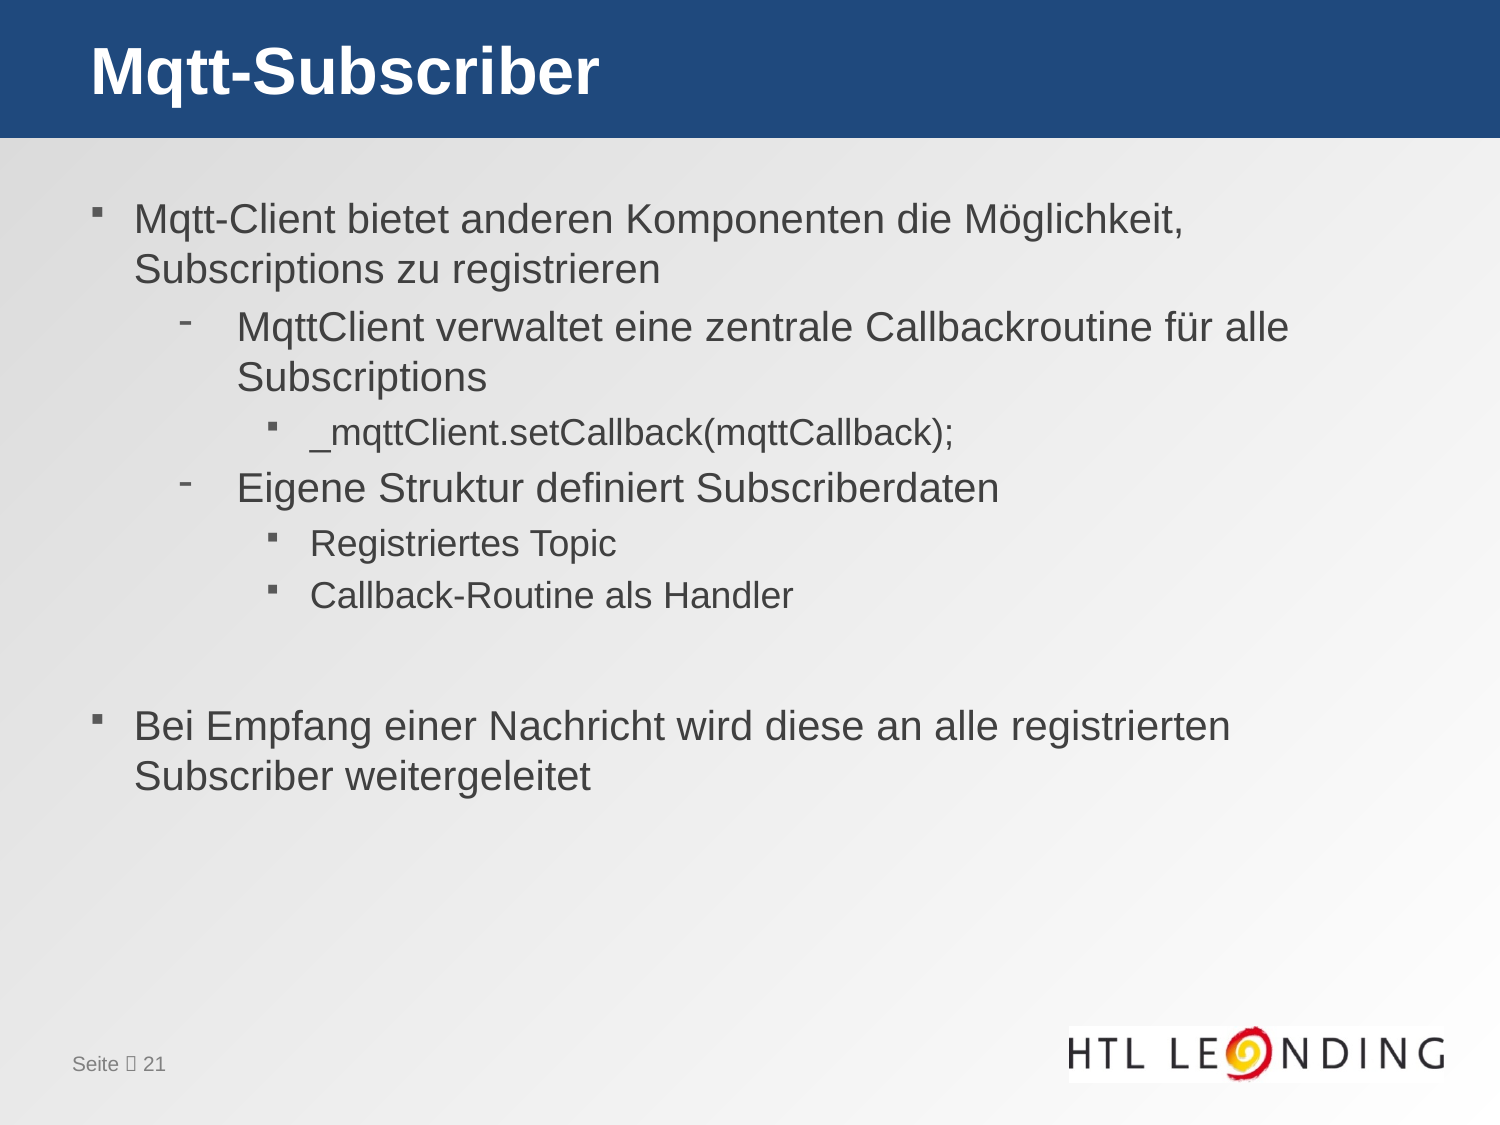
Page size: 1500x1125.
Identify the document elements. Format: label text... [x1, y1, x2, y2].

picture [1069, 1026, 1444, 1083]
title Mqtt-Subscriber [75, 20, 1425, 184]
list Mqtt-Client bietet anderen Komponenten die Möglichkeit, Subscriptions zu registrieren MqttClient verwaltet eine zentrale Callbackroutine für alle Subscriptions _mqttClient.setCallback(mqttCallback); Eigene Struktur definiert Subscriberdaten Registriertes Topic Callback-Routine als Handler Bei Empfang einer Nachricht wird diese an alle registrierten Subscriber weitergeleitet [75, 184, 1425, 927]
